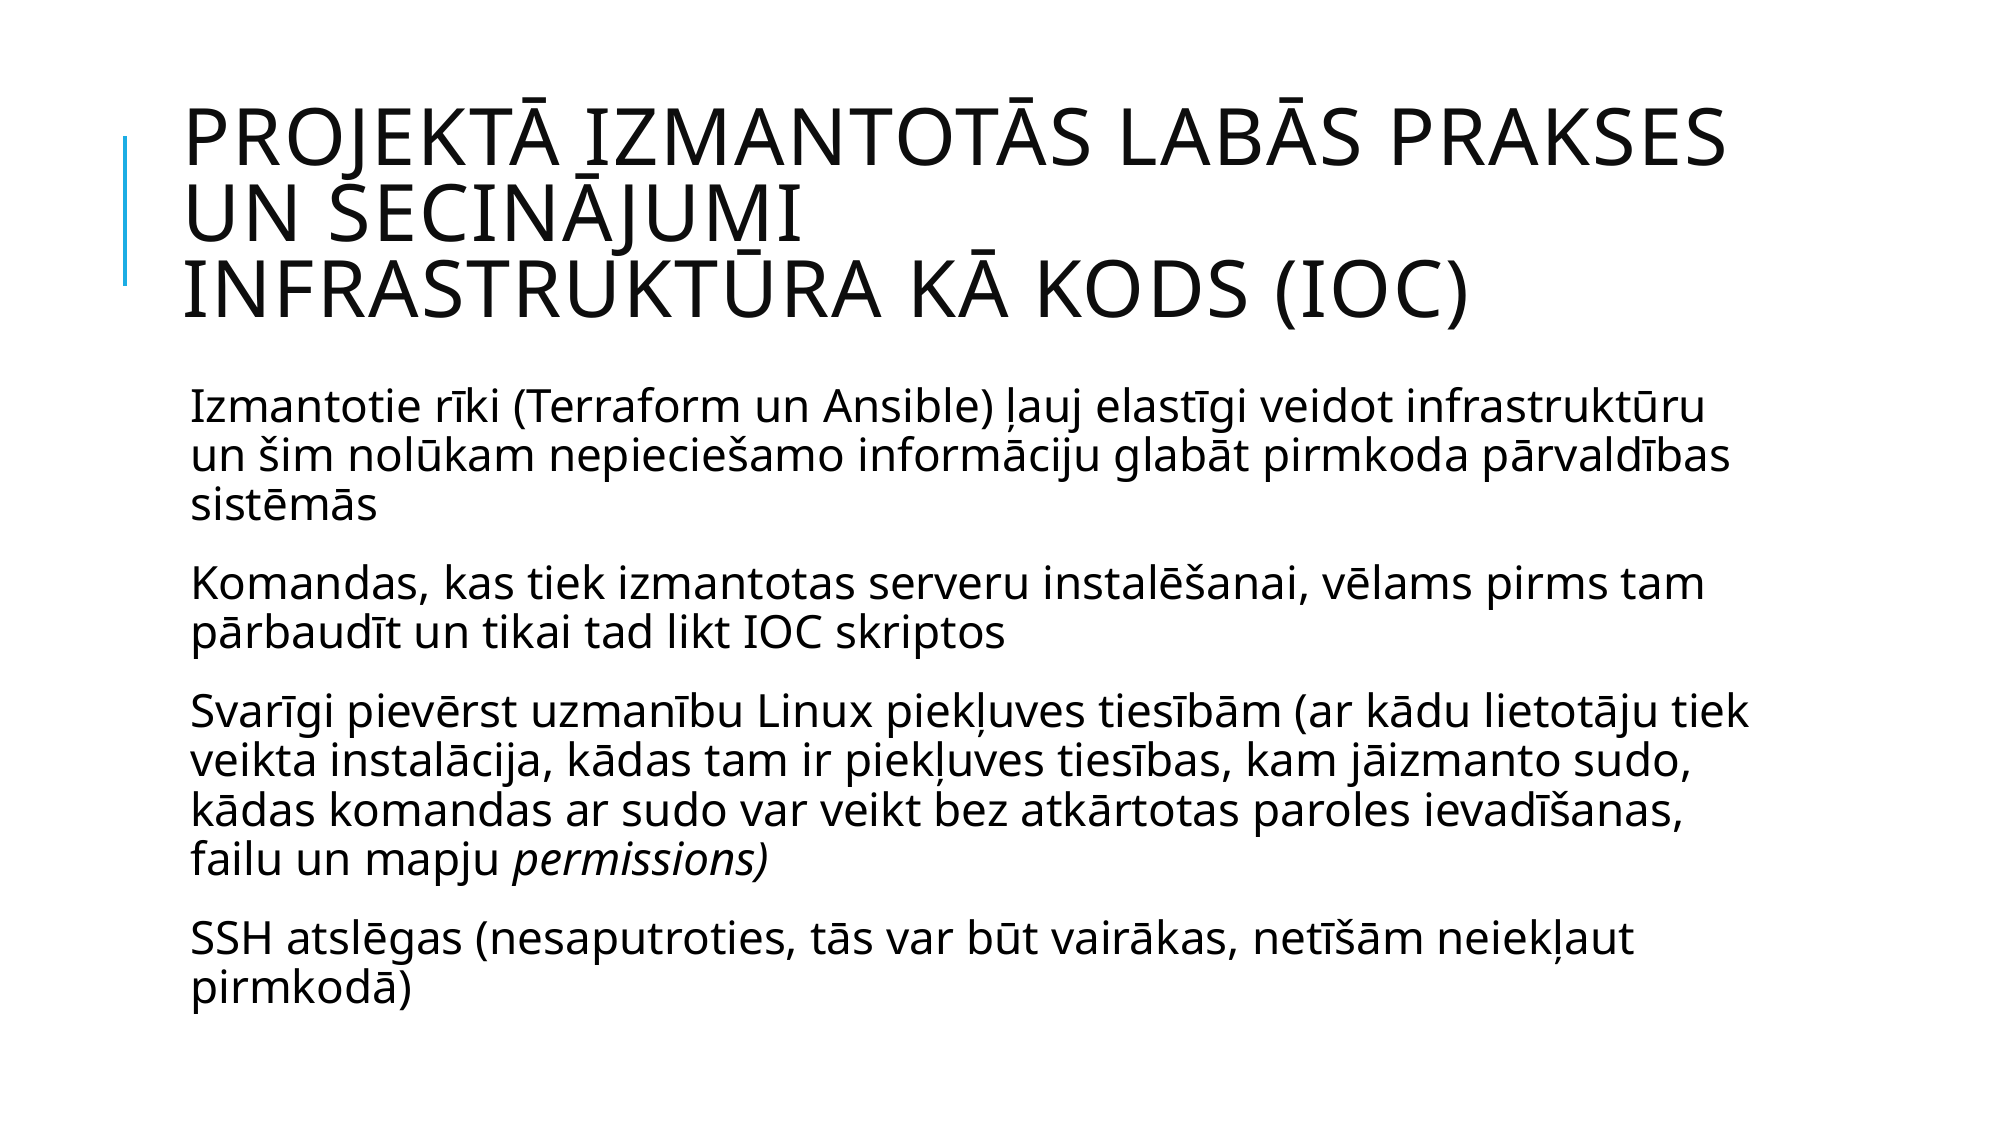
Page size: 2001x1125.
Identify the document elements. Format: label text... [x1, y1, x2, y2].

list Izmantotie rīki (Terraform un Ansible) ļauj elastīgi veidot infrastruktūru un šim nolūkam nepieciešamo informāciju glabāt pirmkoda pārvaldības sistēmās Komandas, kas tiek izmantotas serveru instalēšanai, vēlams pirms tam pārbaudīt un tikai tad likt IOC skriptos Svarīgi pievērst uzmanību Linux piekļuves tiesībām (ar kādu lietotāju tiek veikta instalācija, kādas tam ir piekļuves tiesības, kam jāizmanto sudo, kādas komandas ar sudo var veikt bez atkārtotas paroles ievadīšanas, failu un mapju permissions) SSH atslēgas (nesaputroties, tās var būt vairākas, netīšām neiekļaut pirmkodā) [168, 375, 1763, 1035]
title Projektā izmantotās labās prakses un secinājumi Infrastruktūra kā kods (IOC) [168, 96, 1763, 342]
